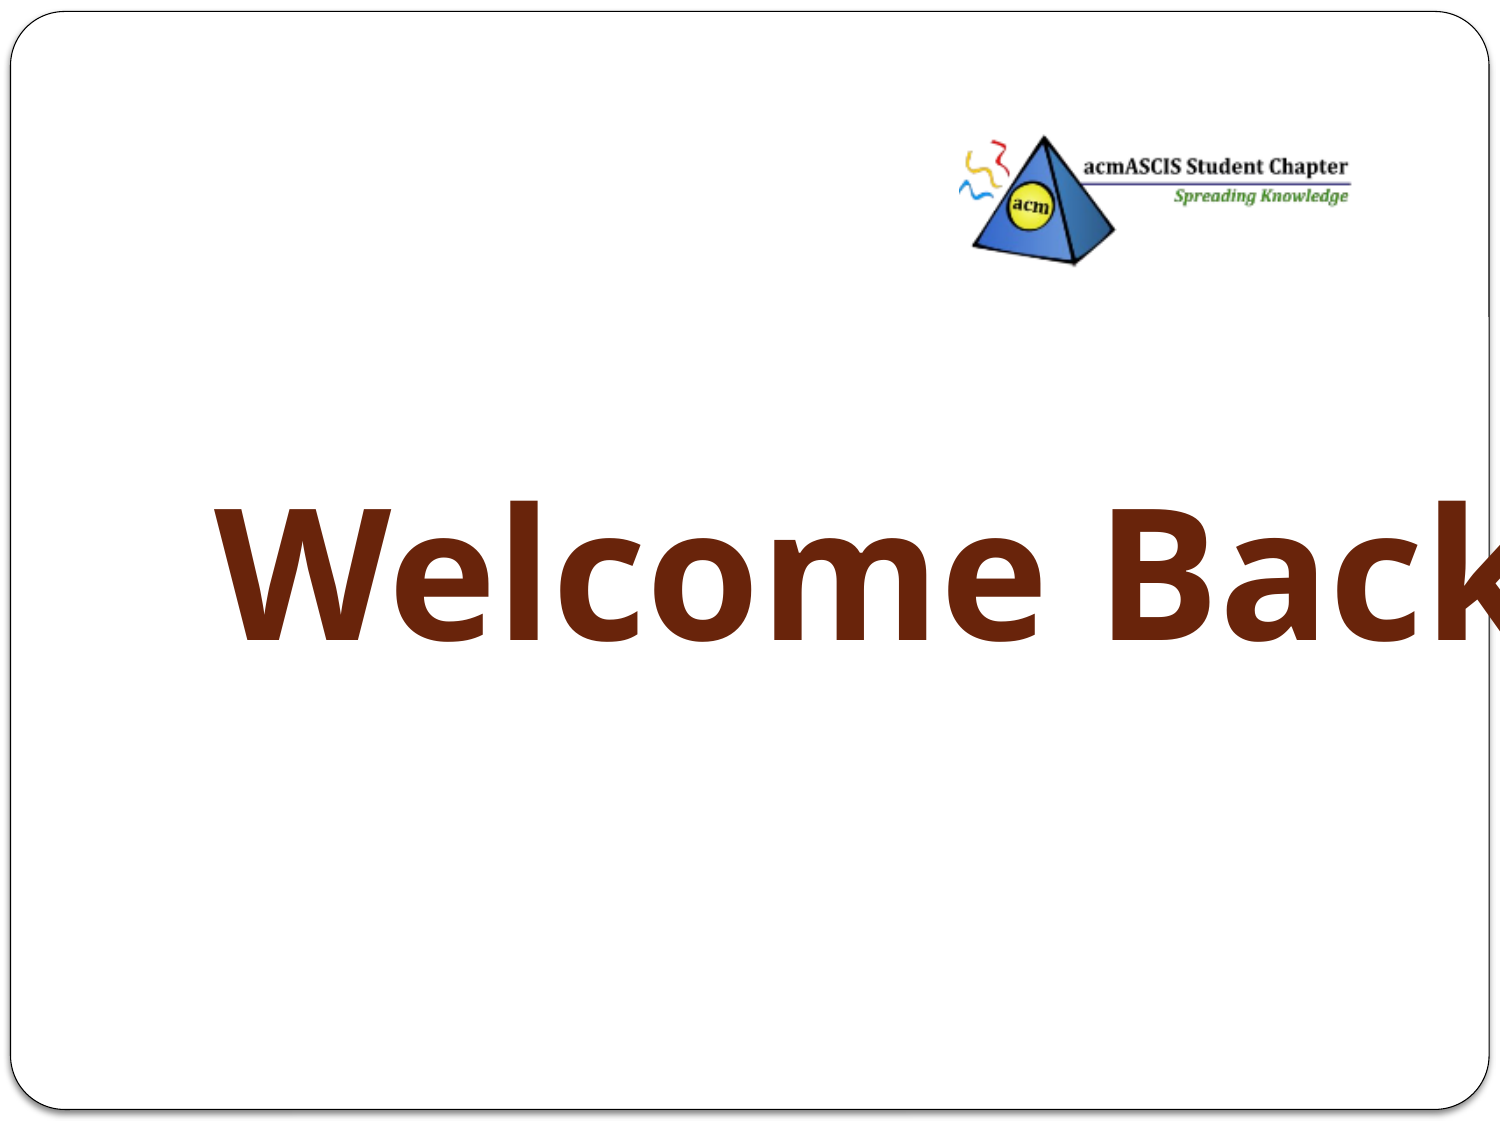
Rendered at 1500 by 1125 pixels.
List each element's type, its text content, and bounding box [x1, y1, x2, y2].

picture [958, 124, 1413, 301]
text_box Welcome Back [200, 450, 1500, 692]
